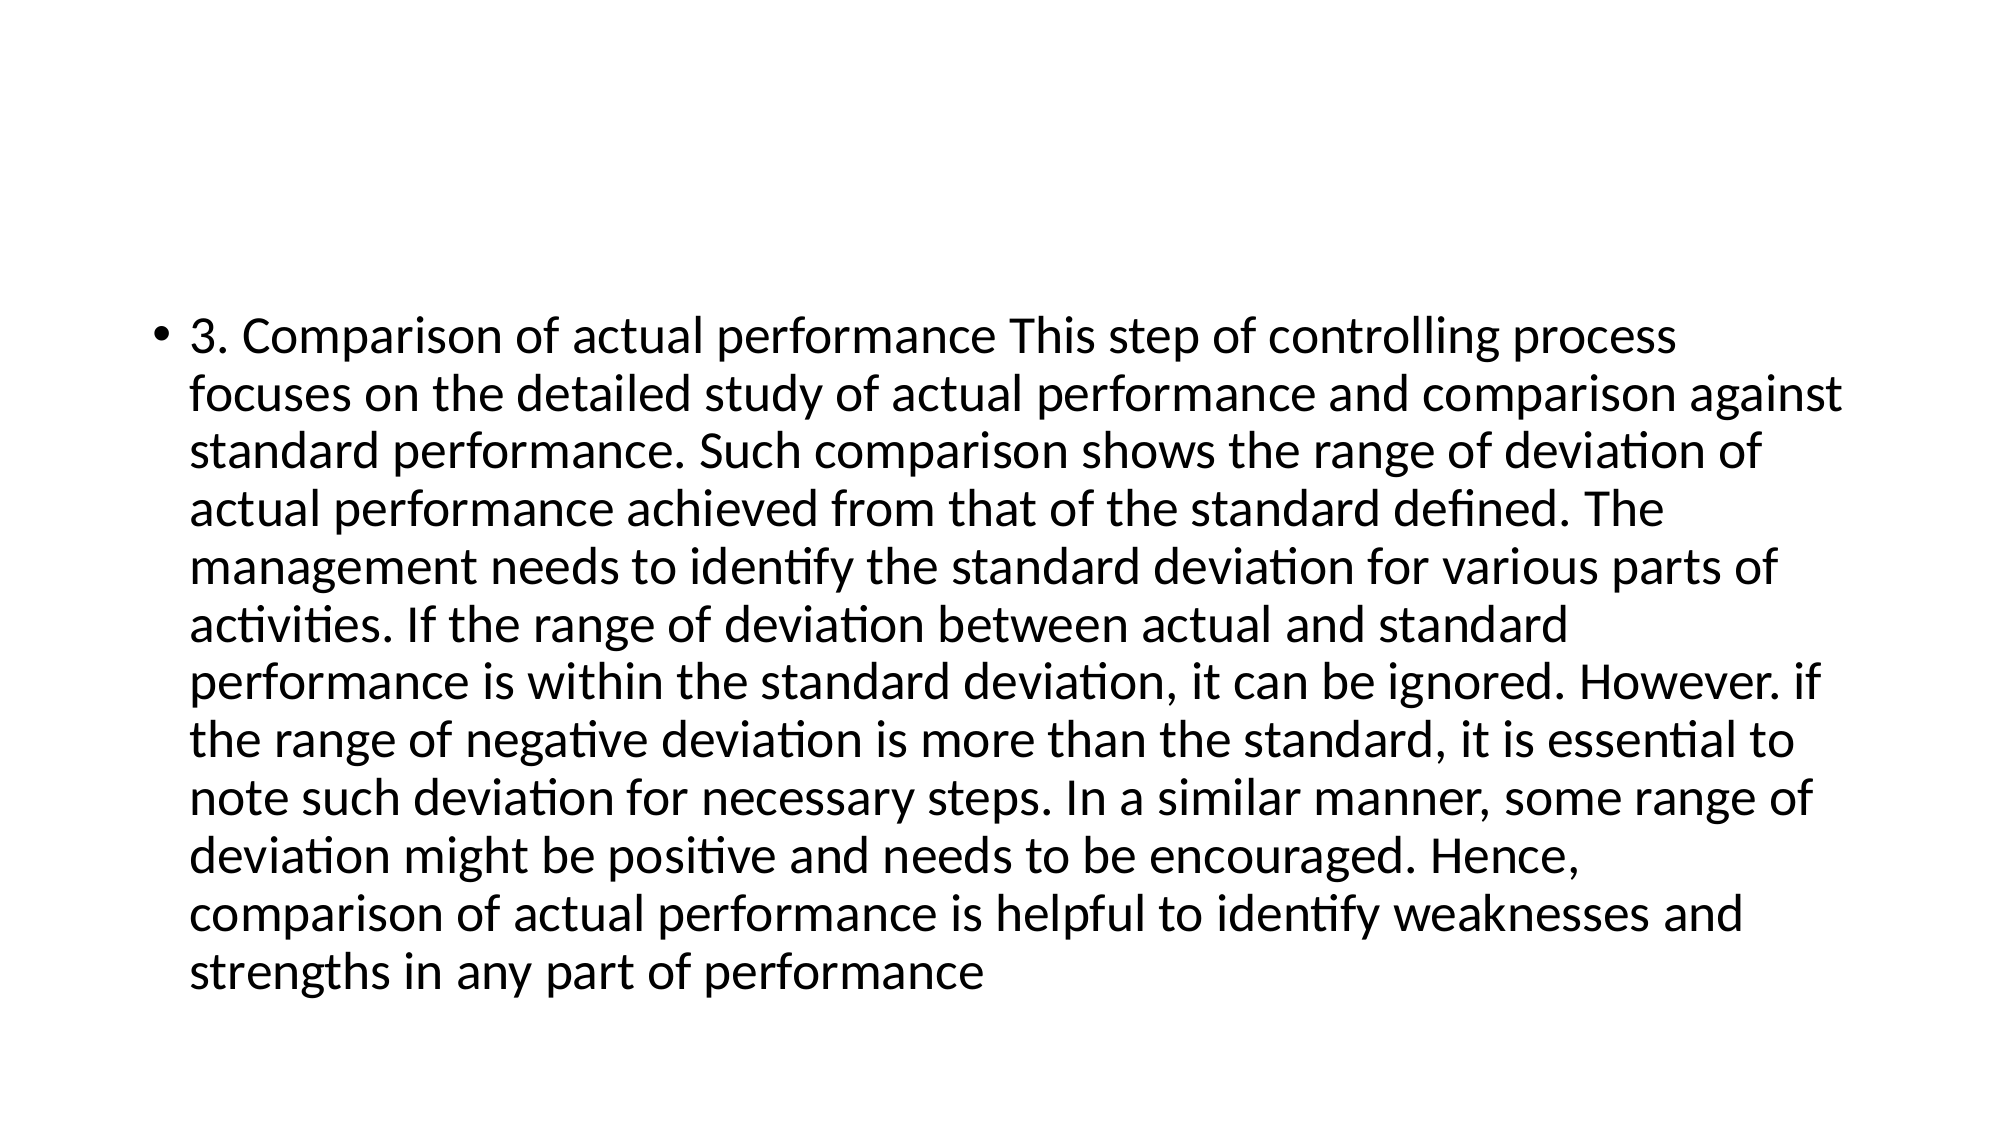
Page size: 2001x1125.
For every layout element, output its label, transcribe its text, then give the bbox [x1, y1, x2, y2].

list 3. Comparison of actual performance This step of controlling process focuses on the detailed study of actual performance and comparison against standard performance. Such comparison shows the range of deviation of actual performance achieved from that of the standard defined. The management needs to identify the standard deviation for various parts of activities. If the range of deviation between actual and standard performance is within the standard deviation, it can be ignored. However. if the range of negative deviation is more than the standard, it is essential to note such deviation for necessary steps. In a similar manner, some range of deviation might be positive and needs to be encouraged. Hence, comparison of actual performance is helpful to identify weaknesses and strengths in any part of performance [137, 299, 1863, 1014]
